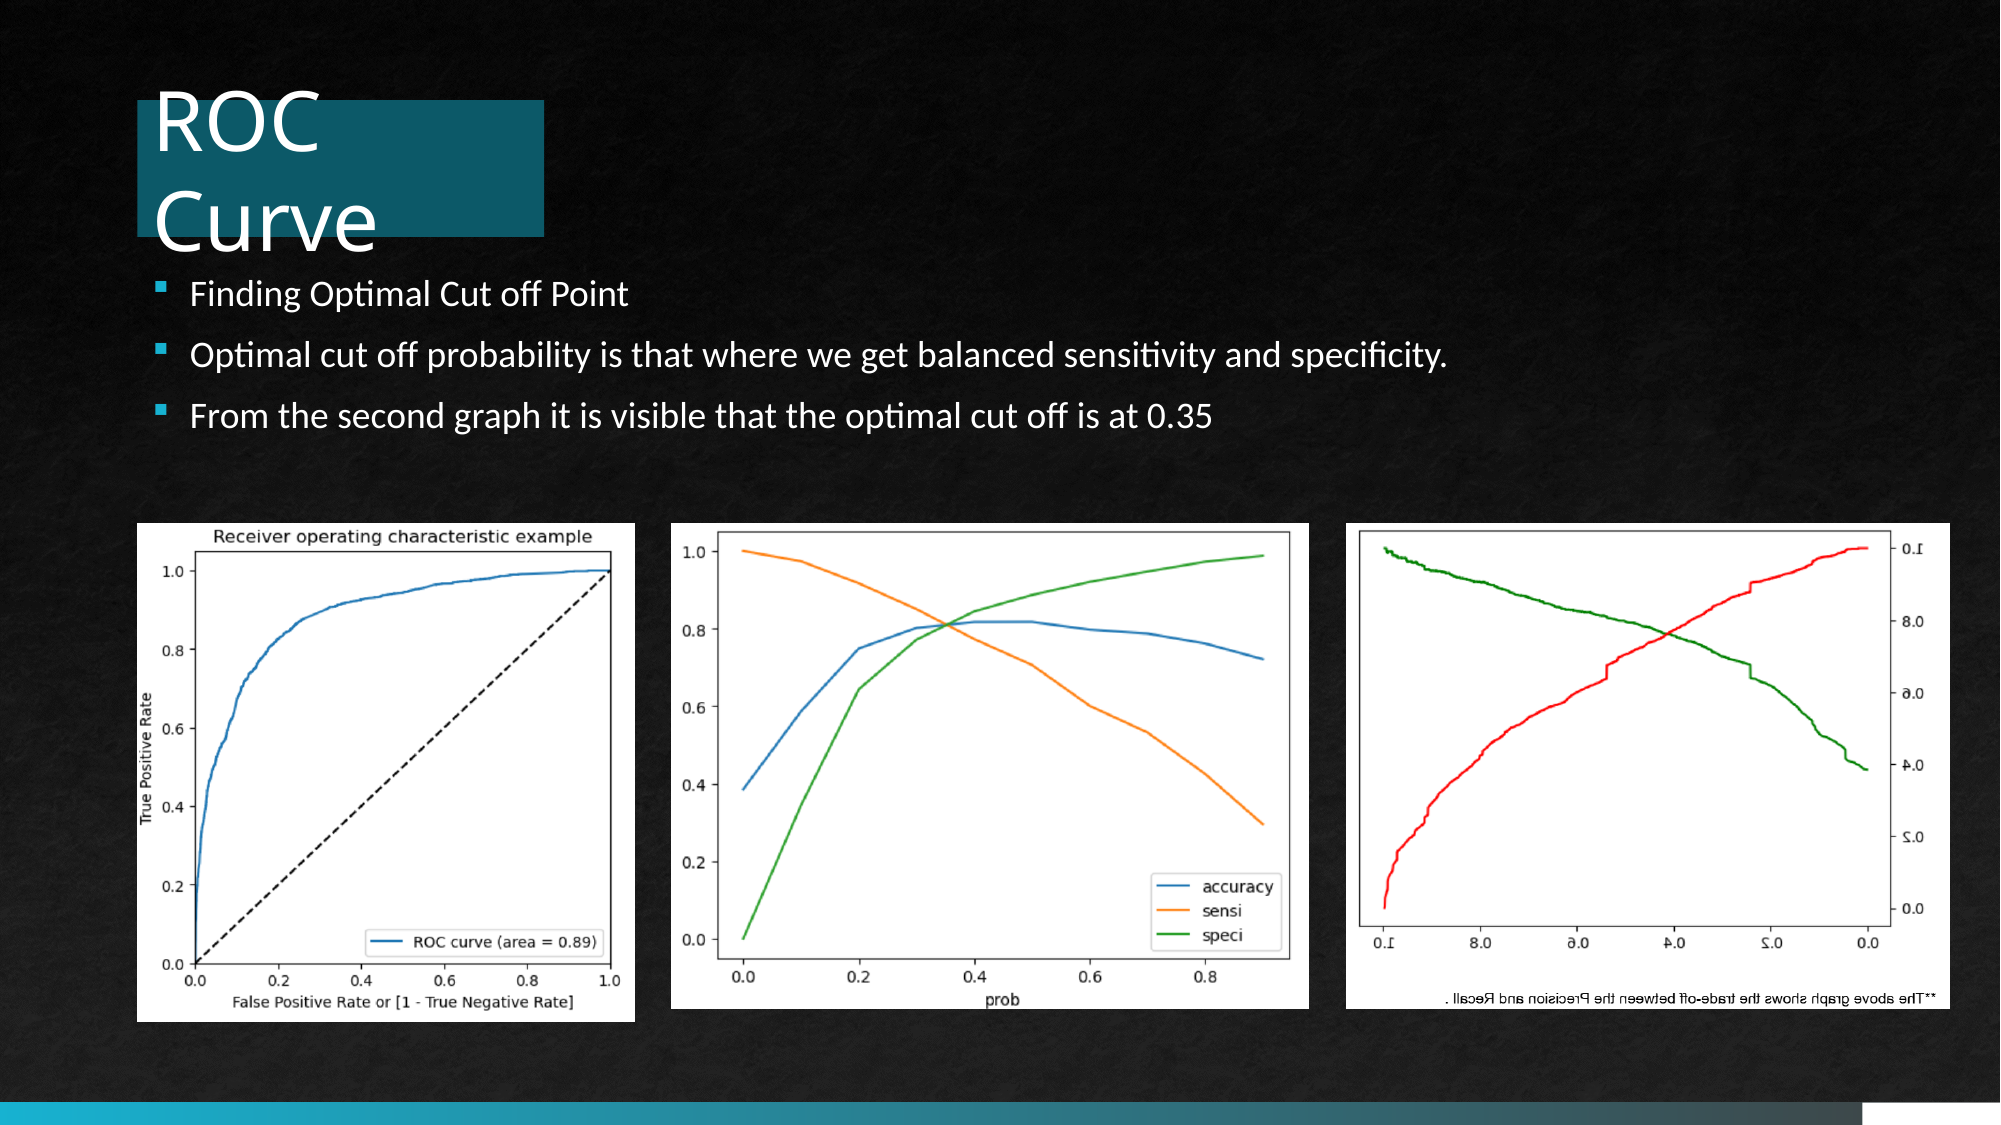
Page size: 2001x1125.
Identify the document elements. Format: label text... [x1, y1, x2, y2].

title ROC Curve [137, 100, 545, 237]
list Finding Optimal Cut off Point Optimal cut off probability is that where we get balanced sensitivity and specificity. From the second graph it is visible that the optimal cut off is at 0.35 [137, 266, 1526, 467]
picture [0, 0, 2000, 1103]
